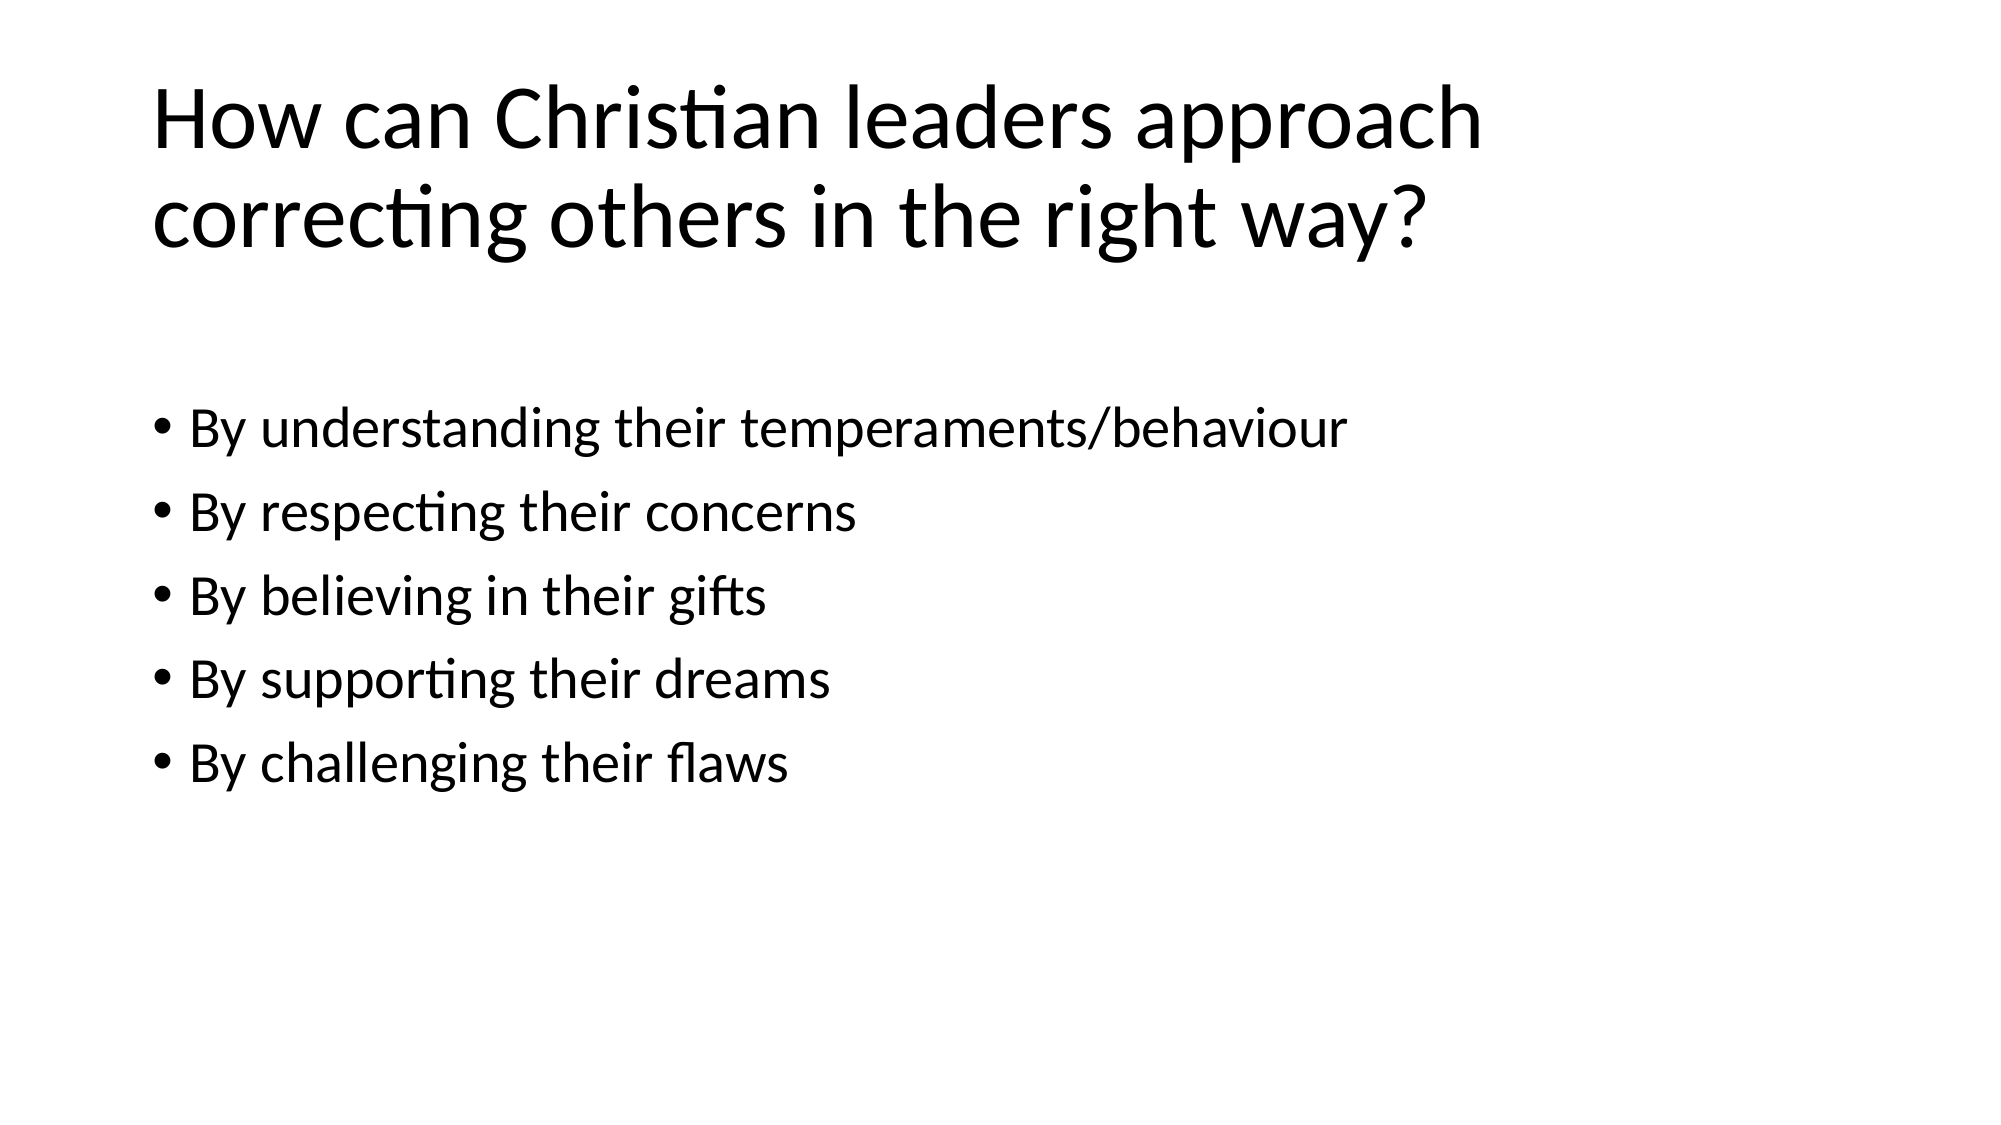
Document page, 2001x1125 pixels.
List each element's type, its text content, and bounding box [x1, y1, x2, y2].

title How can Christian leaders approach correcting others in the right way? [137, 59, 1863, 278]
list By understanding their temperaments/behaviour By respecting their concerns By believing in their gifts By supporting their dreams By challenging their flaws [137, 299, 1863, 1014]
